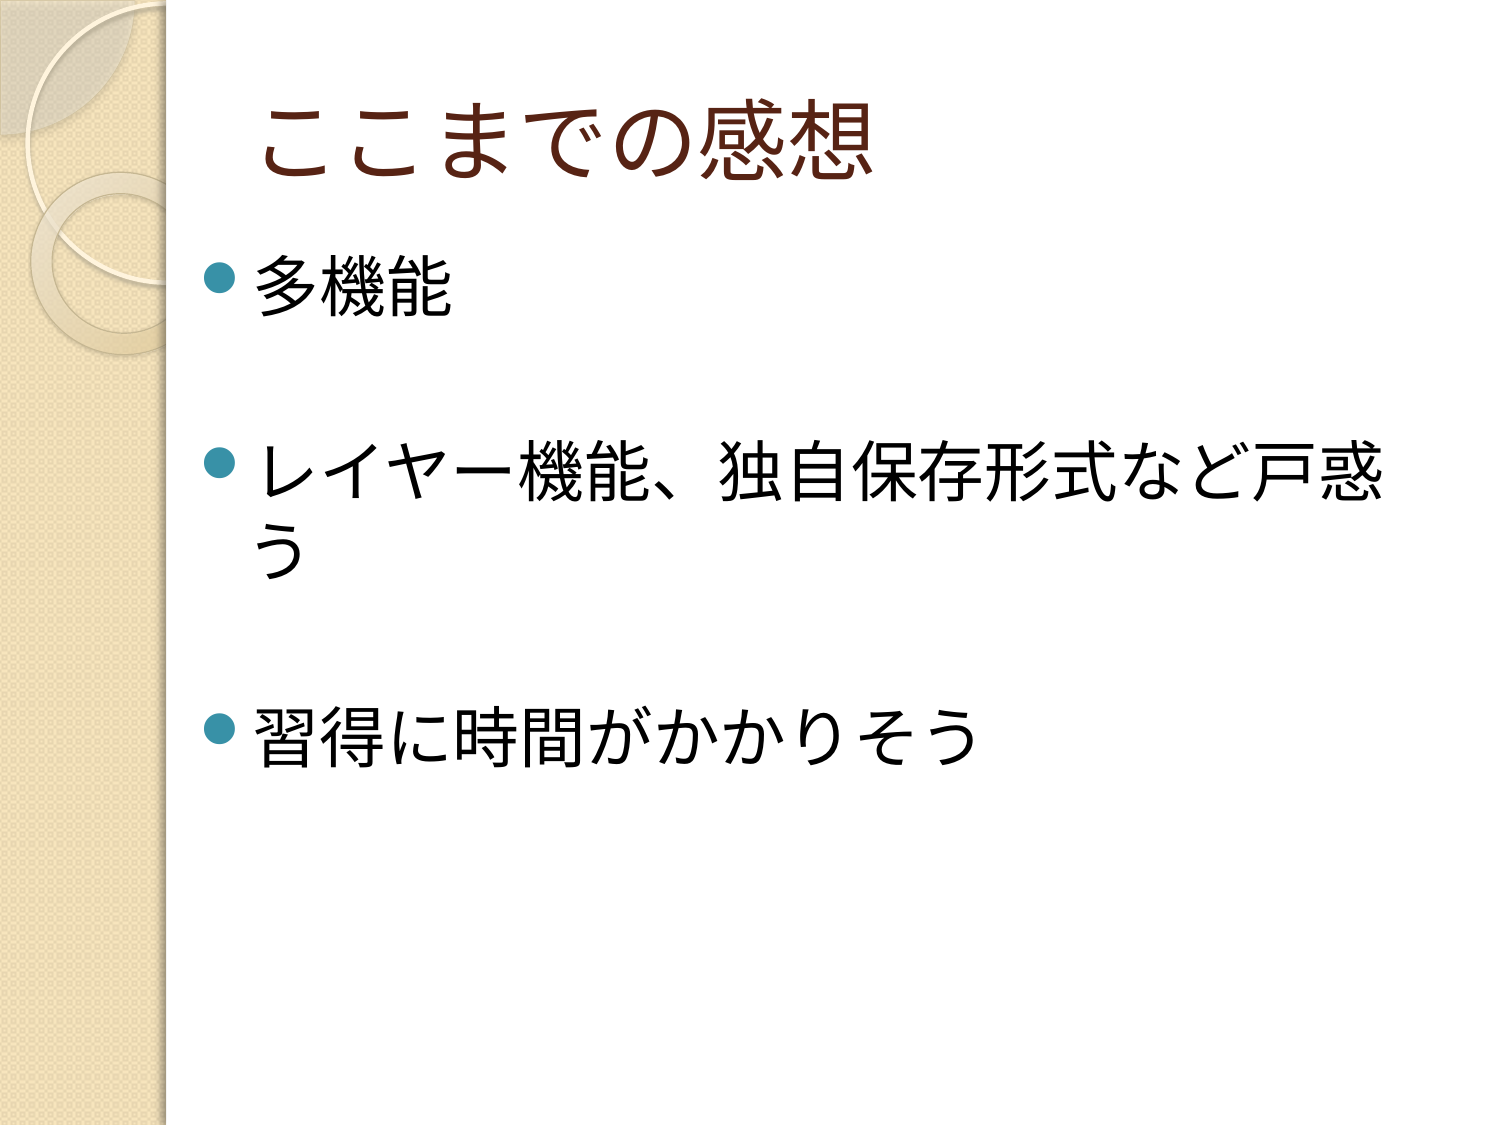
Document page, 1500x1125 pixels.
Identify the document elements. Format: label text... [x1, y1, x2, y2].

list 多機能 レイヤー機能、独自保存形式など戸惑う 習得に時間がかかりそう [171, 237, 1466, 1071]
title ここまでの感想 [235, 45, 1466, 233]
